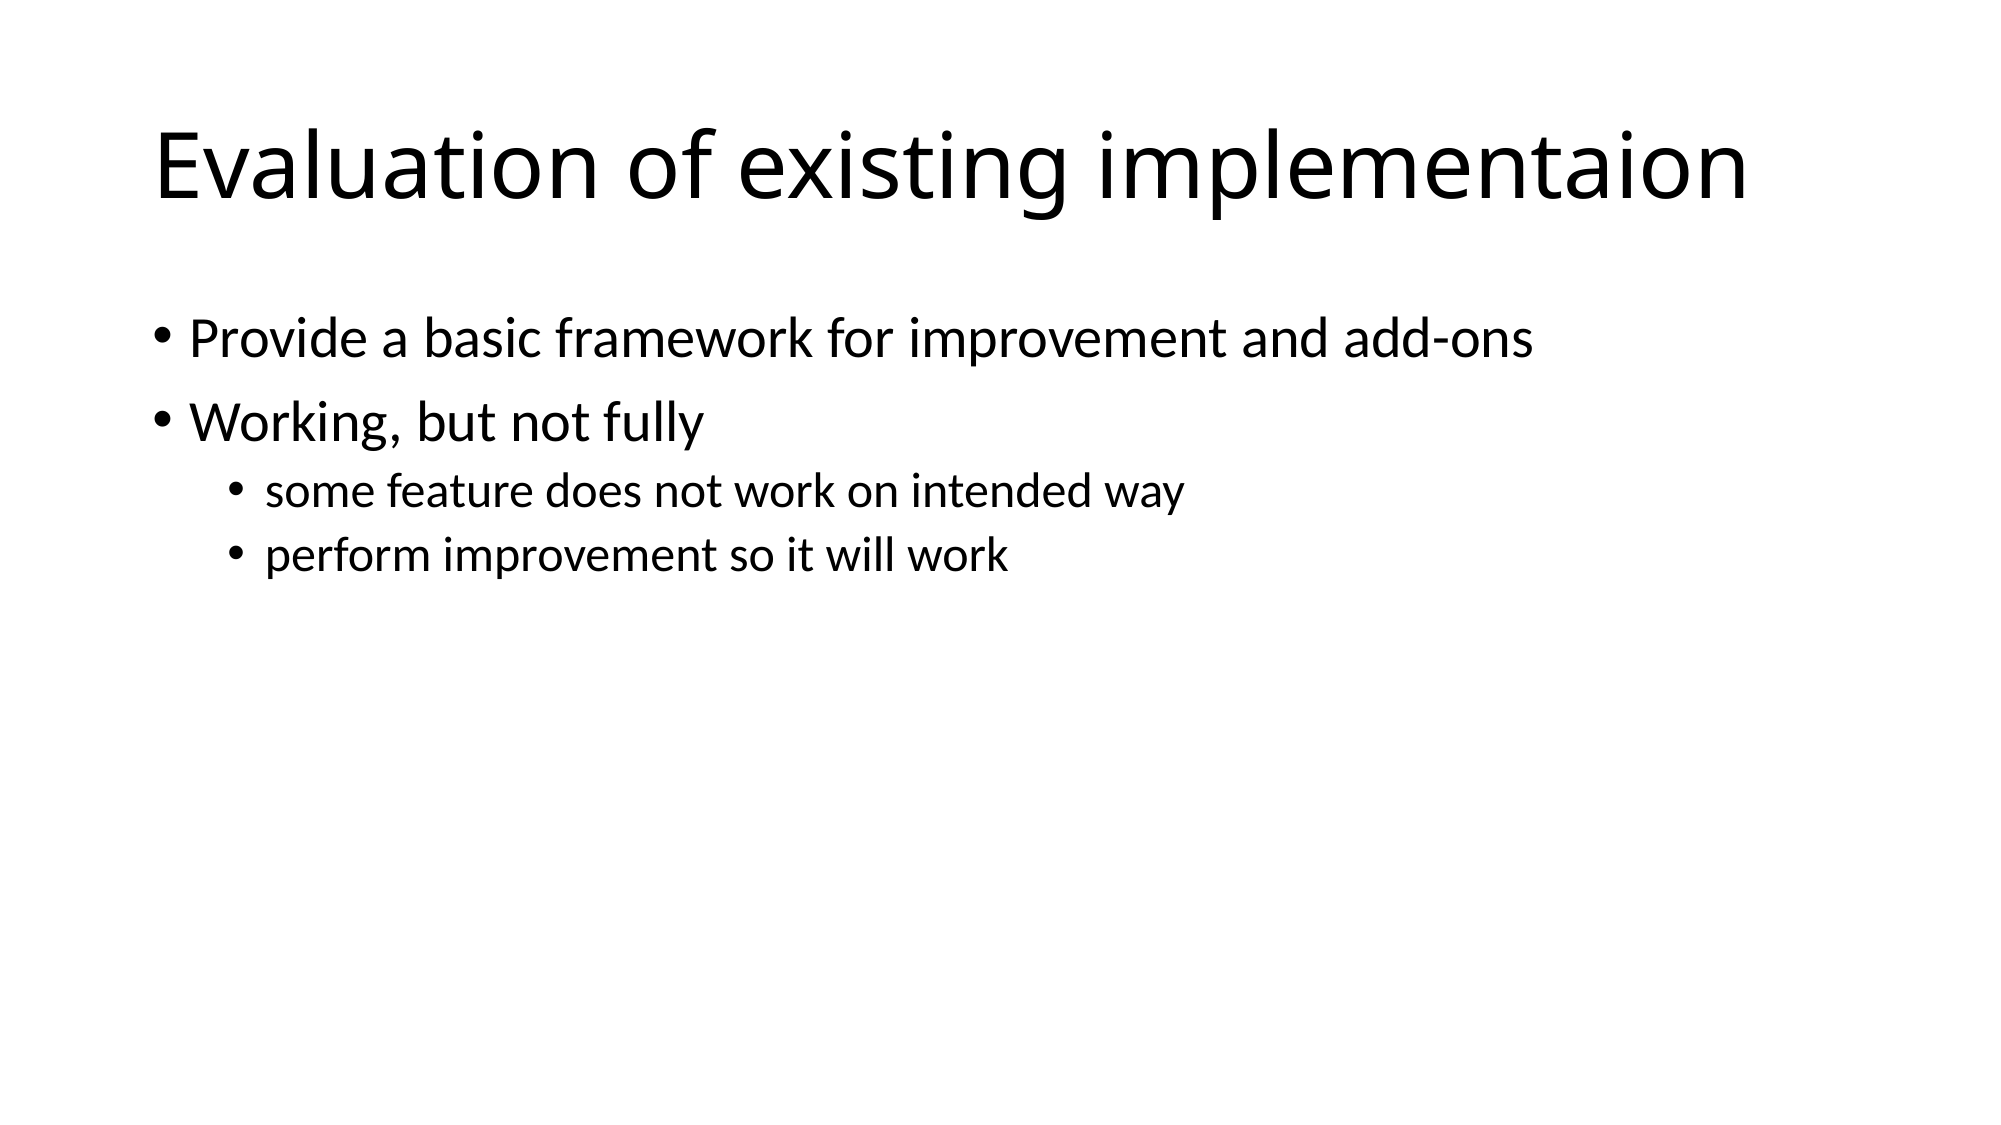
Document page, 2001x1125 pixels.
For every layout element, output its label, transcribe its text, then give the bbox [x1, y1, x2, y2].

title Evaluation of existing implementaion [137, 59, 1863, 278]
list Provide a basic framework for improvement and add-ons Working, but not fully some feature does not work on intended way perform improvement so it will work [137, 299, 1863, 1014]
